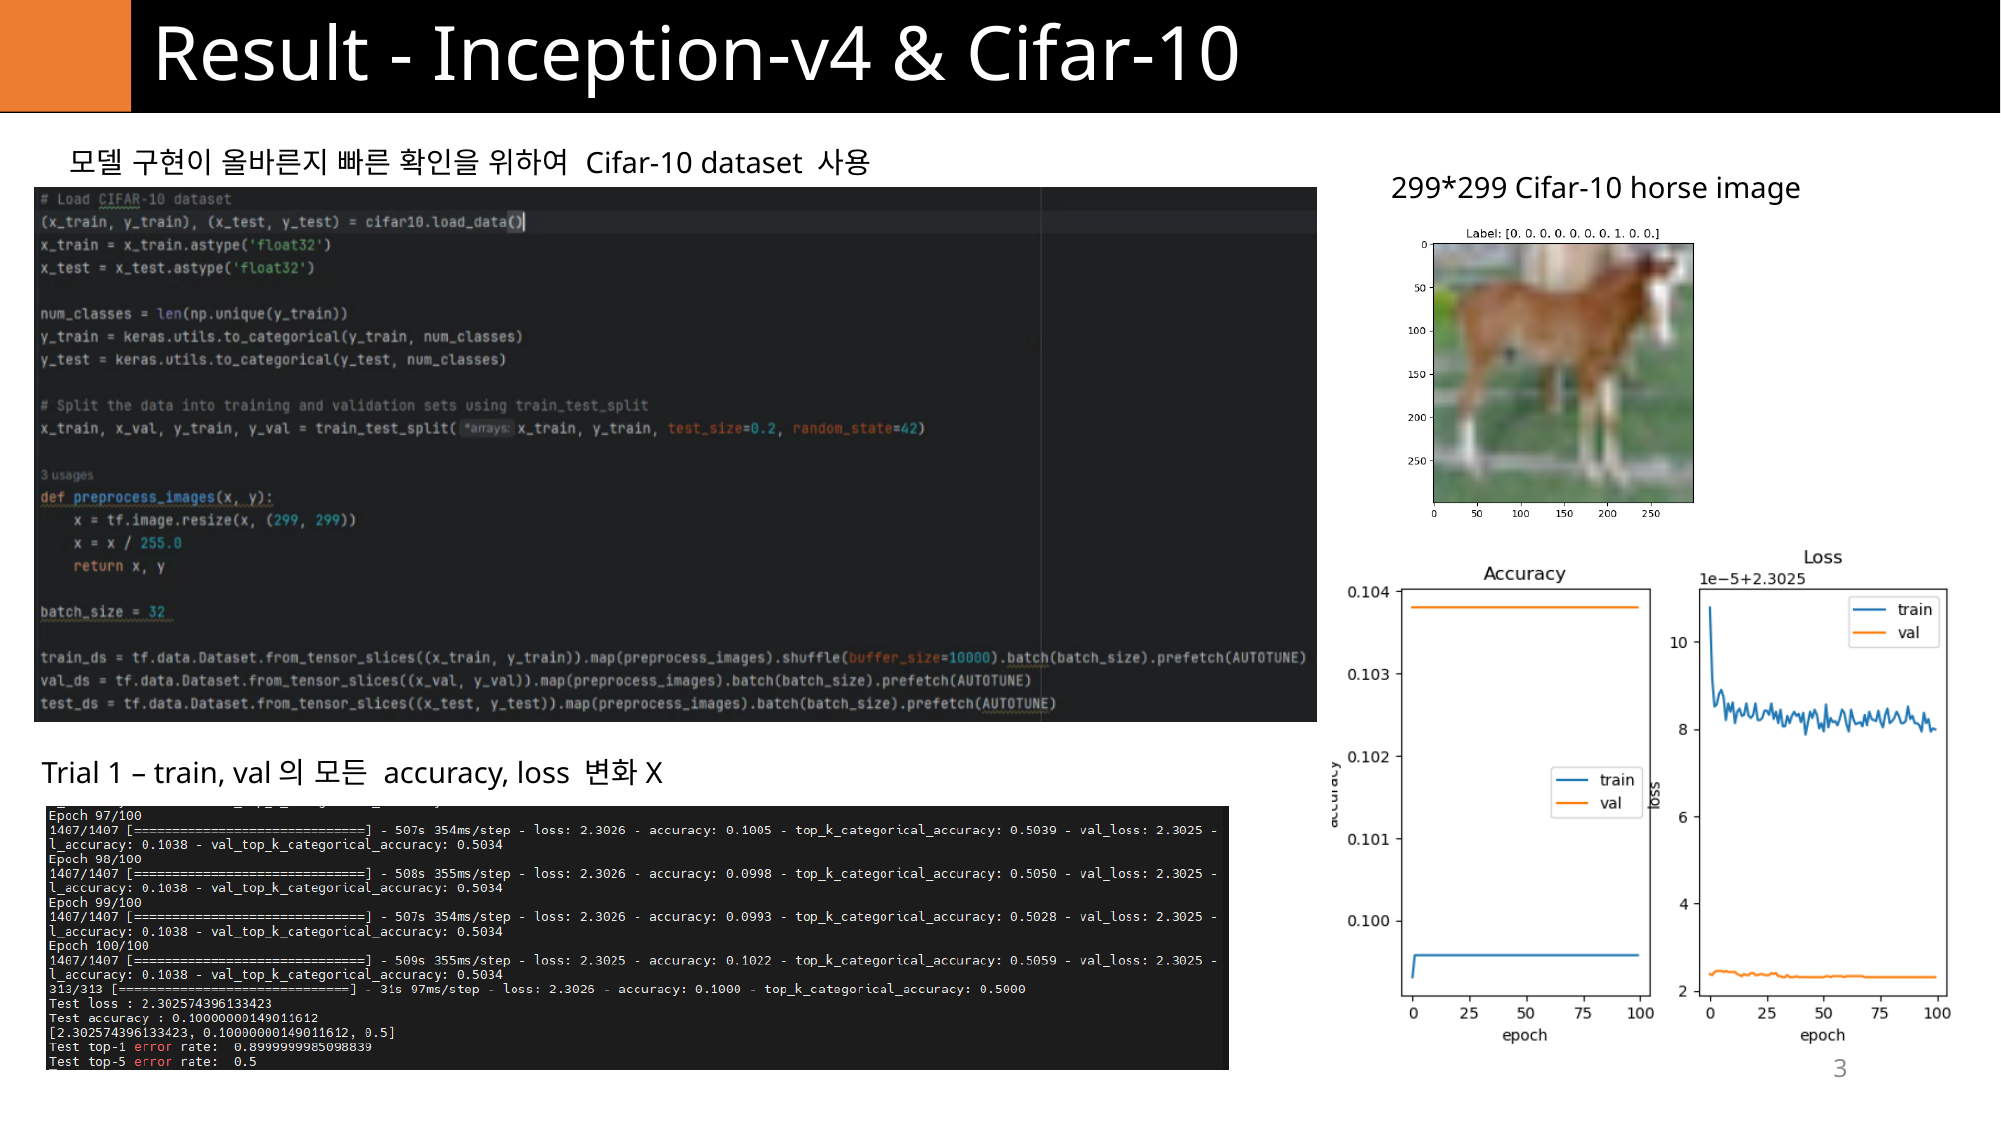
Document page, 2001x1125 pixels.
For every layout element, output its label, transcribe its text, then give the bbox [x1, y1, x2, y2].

text_box 모델 구현이 올바른지 빠른 확인을 위하여 Cifar-10 dataset 사용 [55, 136, 887, 187]
picture [1392, 212, 1706, 528]
picture [1332, 537, 1975, 1045]
title Result - Inception-v4 & Cifar-10 [137, 0, 2000, 112]
text_box Trial 1 – train, val의 모든 accuracy, loss 변화X [26, 747, 678, 797]
slide_number 3 [1412, 1045, 1863, 1100]
text_box 299*299 Cifar-10 horse image [1376, 162, 1817, 212]
picture [34, 187, 1318, 722]
picture [46, 806, 1229, 1070]
